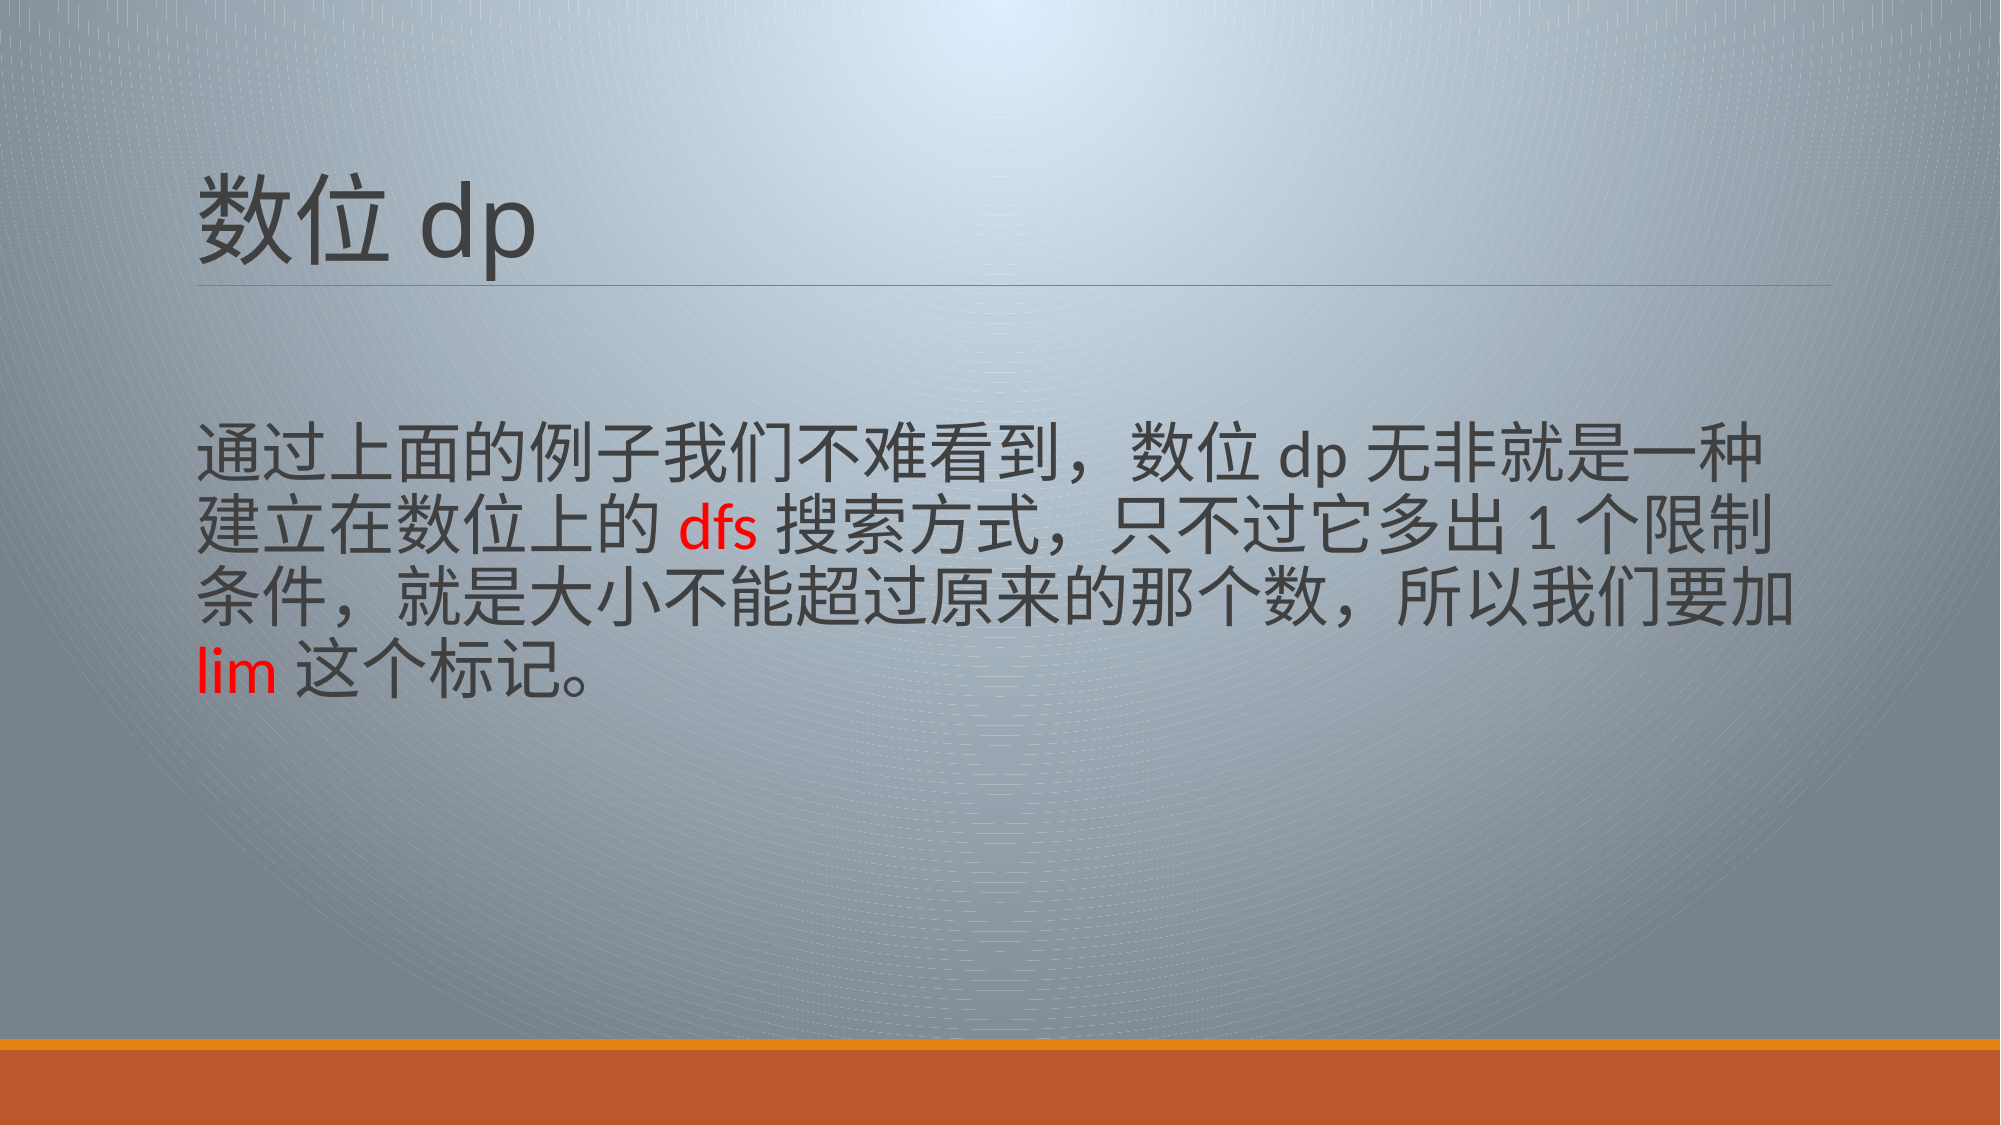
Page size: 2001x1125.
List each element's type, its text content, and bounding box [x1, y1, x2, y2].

list 通过上面的例子我们不难看到，数位dp无非就是一种建立在数位上的dfs搜索方式，只不过它多出1个限制条件，就是大小不能超过原来的那个数，所以我们要加lim这个标记。 [180, 302, 1830, 963]
title 数位dp [180, 47, 1830, 285]
